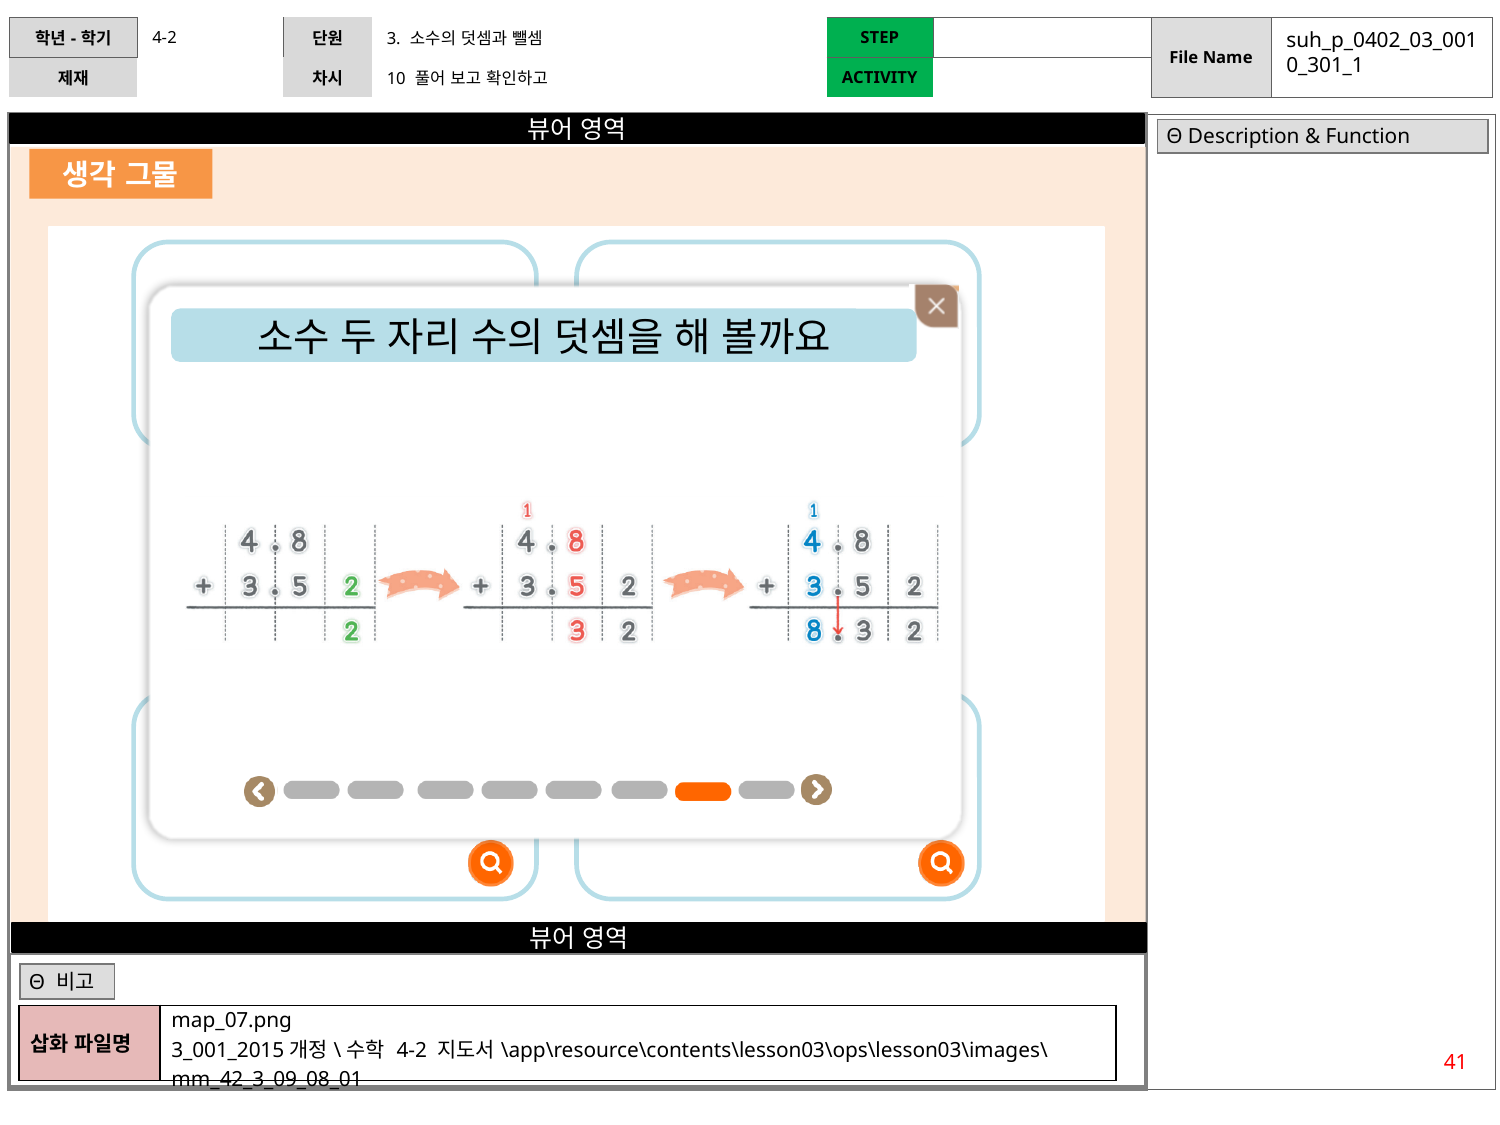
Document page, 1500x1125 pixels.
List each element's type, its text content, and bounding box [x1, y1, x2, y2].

picture [909, 284, 959, 329]
text_box [148, 285, 963, 414]
text_box suh_p_0402_03_0010_301_1 [1271, 18, 1500, 84]
picture [345, 778, 405, 802]
text_box [574, 718, 982, 902]
table_header map_07.png 3_001_2015개정\수학 4-2 지도서\app\resource\contents\lesson03\ops\lesson03\images\mm_42_3_09_08_01 [161, 1006, 1115, 1080]
picture [673, 778, 733, 803]
picture [609, 778, 670, 802]
picture [798, 772, 833, 806]
text_box [574, 239, 982, 413]
text_box 소수 두 자리 수의 덧셈을 해 볼까요 [168, 306, 919, 364]
text_box [131, 239, 539, 438]
picture [479, 778, 539, 802]
picture [542, 778, 603, 802]
table_header 삽화 파일명 [20, 1006, 159, 1080]
picture [242, 773, 279, 808]
text_box 생각 그물 [29, 148, 213, 199]
picture [736, 778, 796, 802]
picture [281, 778, 342, 802]
picture [150, 414, 1001, 711]
picture [466, 839, 514, 887]
table_header Θ Description & Function [1158, 120, 1487, 152]
text_box [131, 703, 539, 902]
text_box [148, 717, 963, 840]
picture [415, 778, 476, 802]
picture [916, 839, 965, 887]
